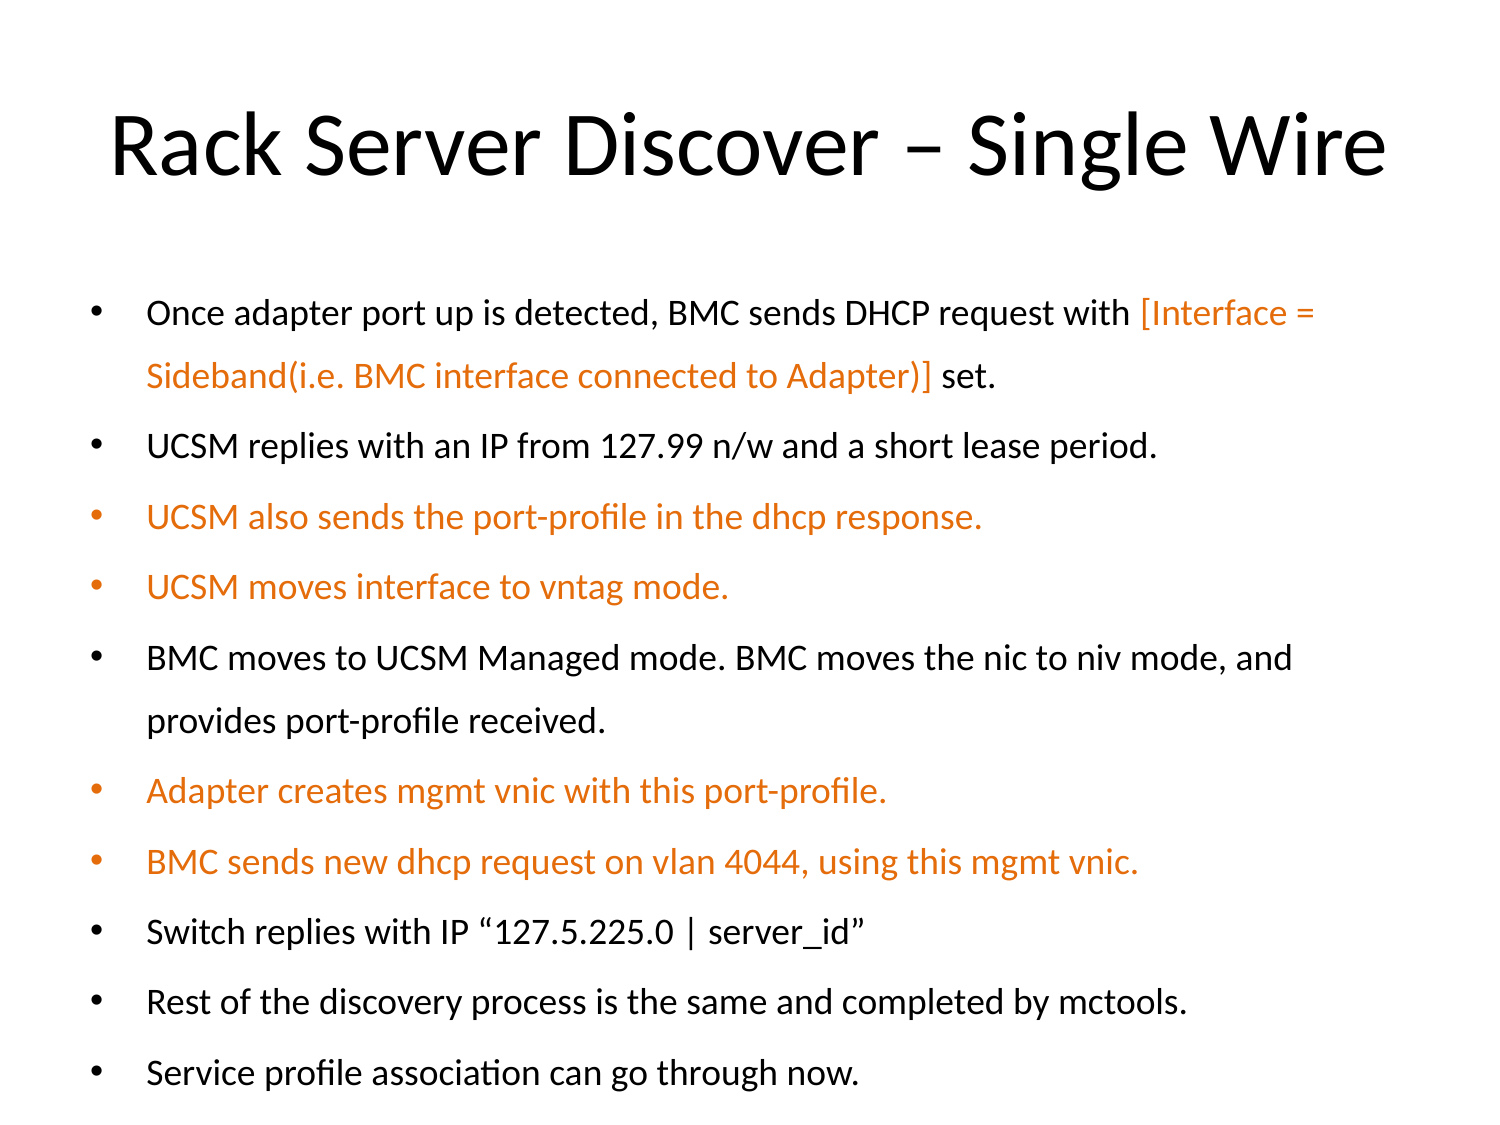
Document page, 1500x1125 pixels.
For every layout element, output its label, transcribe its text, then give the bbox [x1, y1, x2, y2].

title Rack Server Discover – Single Wire [75, 45, 1425, 233]
list Once adapter port up is detected, BMC sends DHCP request with [Interface = Sideband(i.e. BMC interface connected to Adapter)] set. UCSM replies with an IP from 127.99 n/w and a short lease period. UCSM also sends the port-profile in the dhcp response. UCSM moves interface to vntag mode. BMC moves to UCSM Managed mode. BMC moves the nic to niv mode, and provides port-profile received. Adapter creates mgmt vnic with this port-profile. BMC sends new dhcp request on vlan 4044, using this mgmt vnic. Switch replies with IP “127.5.225.0 | server_id” Rest of the discovery process is the same and completed by mctools. Service profile association can go through now. [75, 262, 1425, 1005]
